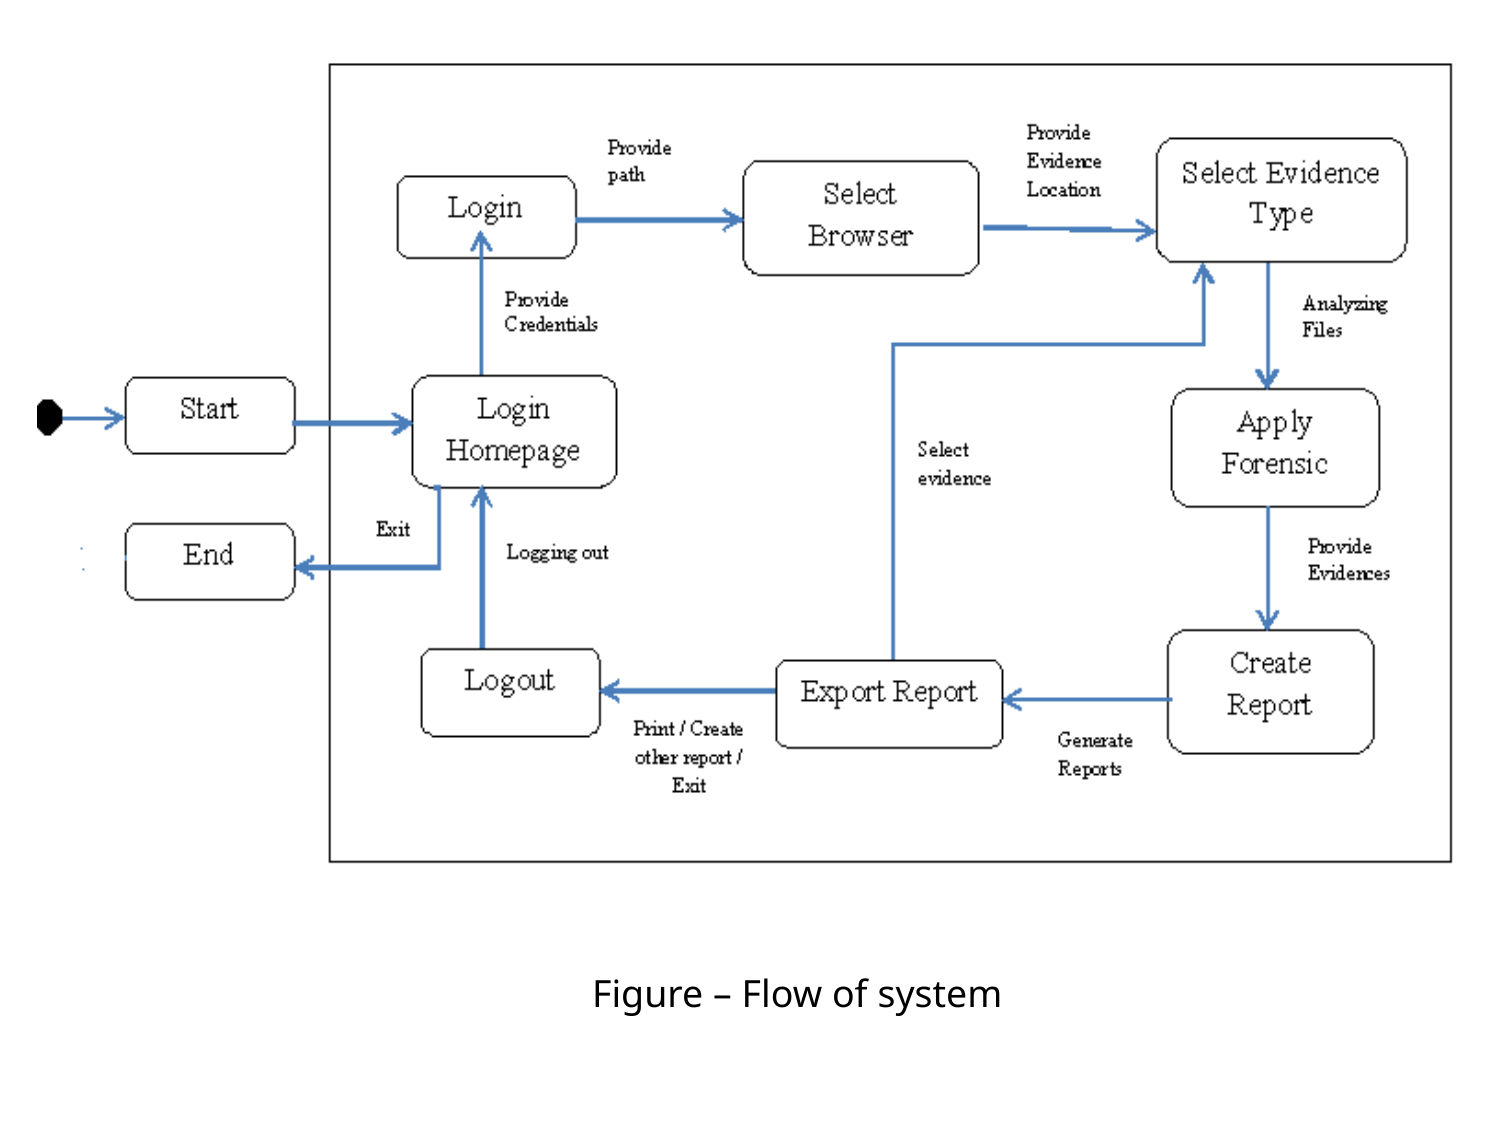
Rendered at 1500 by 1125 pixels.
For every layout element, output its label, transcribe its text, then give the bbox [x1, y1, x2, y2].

picture [37, 62, 1456, 867]
text_box Figure – Flow of system [577, 962, 1018, 1023]
